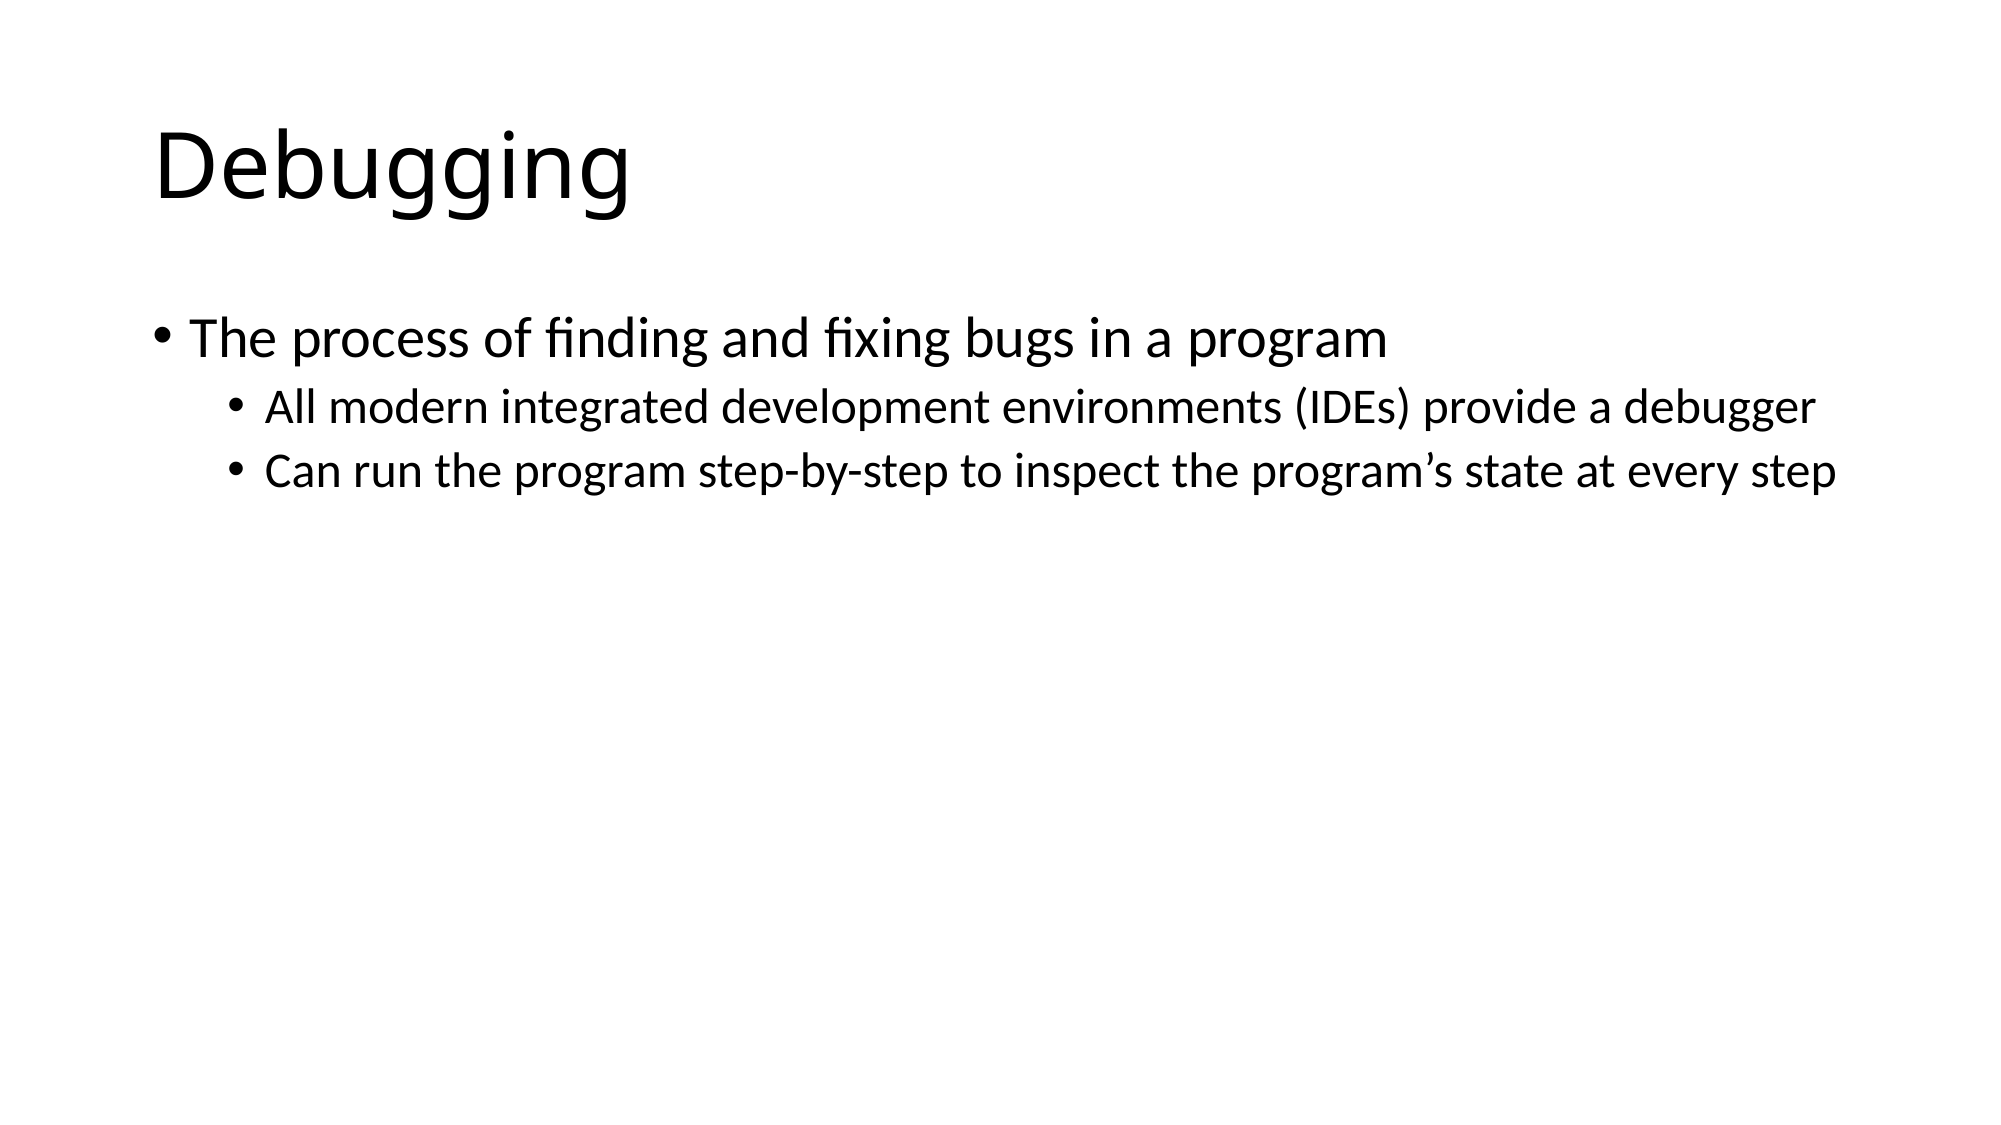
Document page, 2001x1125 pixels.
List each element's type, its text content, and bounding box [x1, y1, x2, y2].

list The process of finding and fixing bugs in a program All modern integrated development environments (IDEs) provide a debugger Can run the program step-by-step to inspect the program’s state at every step [137, 299, 1863, 1014]
title Debugging [137, 59, 1863, 278]
